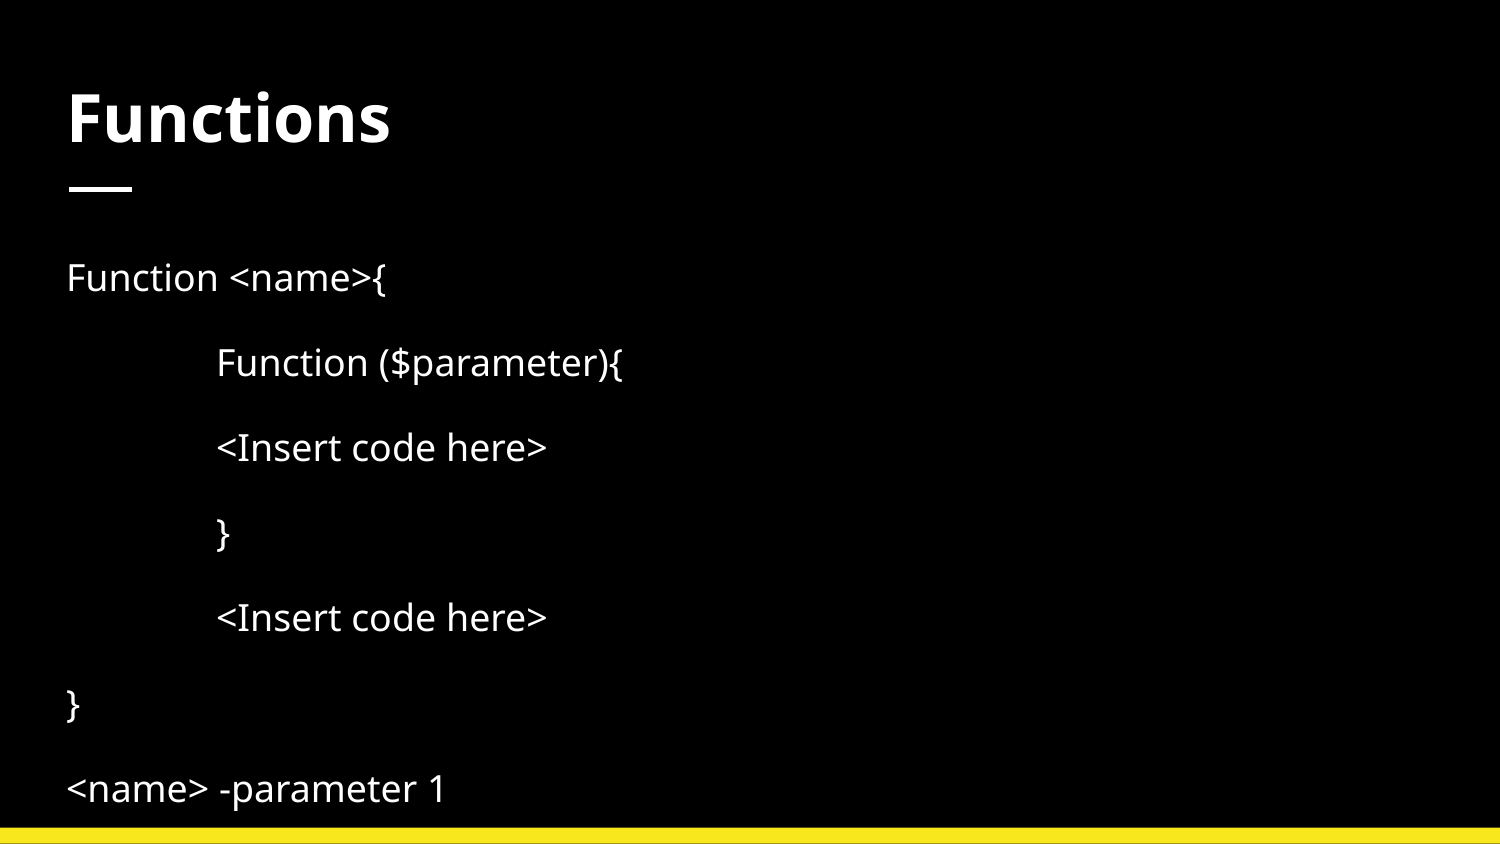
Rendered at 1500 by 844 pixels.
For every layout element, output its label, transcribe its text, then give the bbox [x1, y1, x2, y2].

title Functions [51, 61, 1449, 167]
list Function <name>{ Function ($parameter){ <Insert code here> } <Insert code here> } <name> -parameter 1 [51, 232, 1449, 750]
